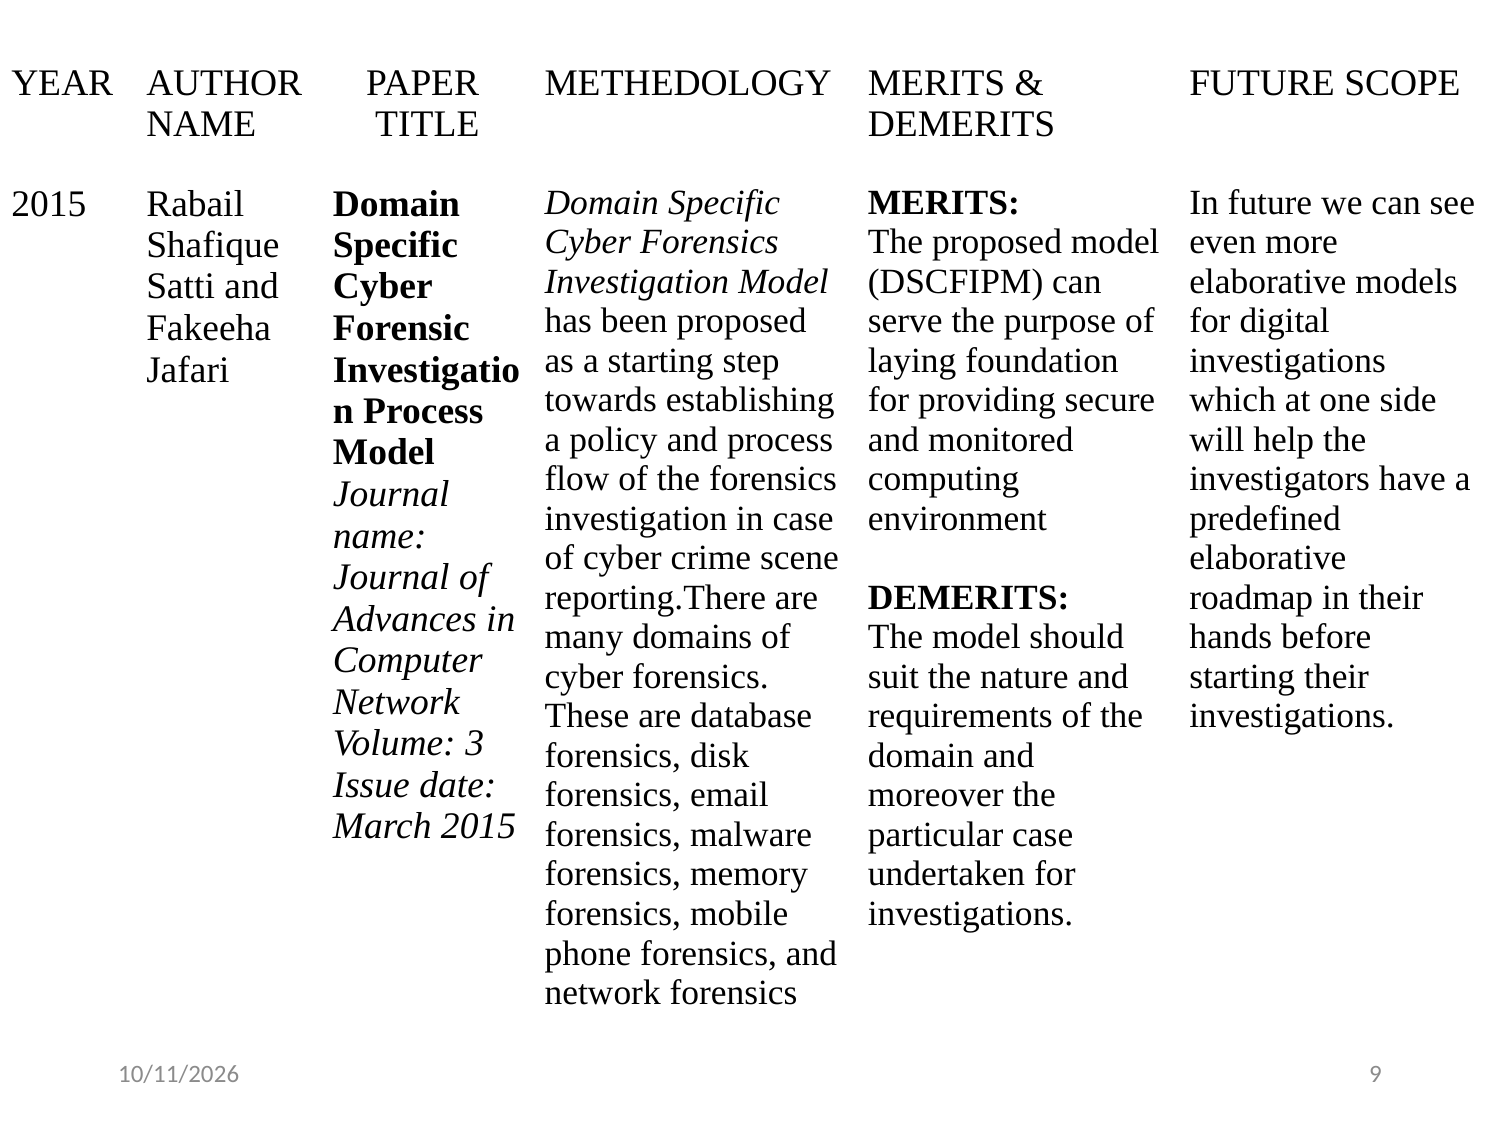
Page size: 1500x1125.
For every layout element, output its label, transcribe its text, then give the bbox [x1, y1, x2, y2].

table_header PAPER TITLE [322, 54, 533, 175]
slide_number 9 [1059, 1042, 1397, 1103]
table_cell Rabail Shafique Satti and Fakeeha Jafari [135, 175, 322, 1020]
table_cell 2015 [0, 175, 135, 1020]
table_header FUTURE SCOPE [1178, 54, 1490, 175]
table_cell Domain Specific Cyber Forensic Investigation Process Model Journal name: Journal of Advances in Computer Network Volume: 3 Issue date: March 2015 [322, 175, 533, 1020]
table_cell Domain Specific Cyber Forensics Investigation Model has been proposed as a starting step towards establishing a policy and process flow of the forensics investigation in case of cyber crime scene reporting.There are many domains of cyber forensics. These are database forensics, disk forensics, email forensics, malware forensics, memory forensics, mobile phone forensics, and network forensics [533, 175, 857, 1020]
table_header MERITS & DEMERITS [857, 54, 1178, 175]
table_header METHEDOLOGY [533, 54, 857, 175]
table_header YEAR [0, 54, 135, 175]
table_cell In future we can see even more elaborative models for digital investigations which at one side will help the investigators have a predefined elaborative roadmap in their hands before starting their investigations. [1178, 175, 1490, 1020]
table_header AUTHOR NAME [135, 54, 322, 175]
table_cell MERITS: The proposed model (DSCFIPM) can serve the purpose of laying foundation for providing secure and monitored computing environment DEMERITS: The model should suit the nature and requirements of the domain and moreover the particular case undertaken for investigations. [857, 175, 1178, 1020]
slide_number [103, 1042, 441, 1103]
